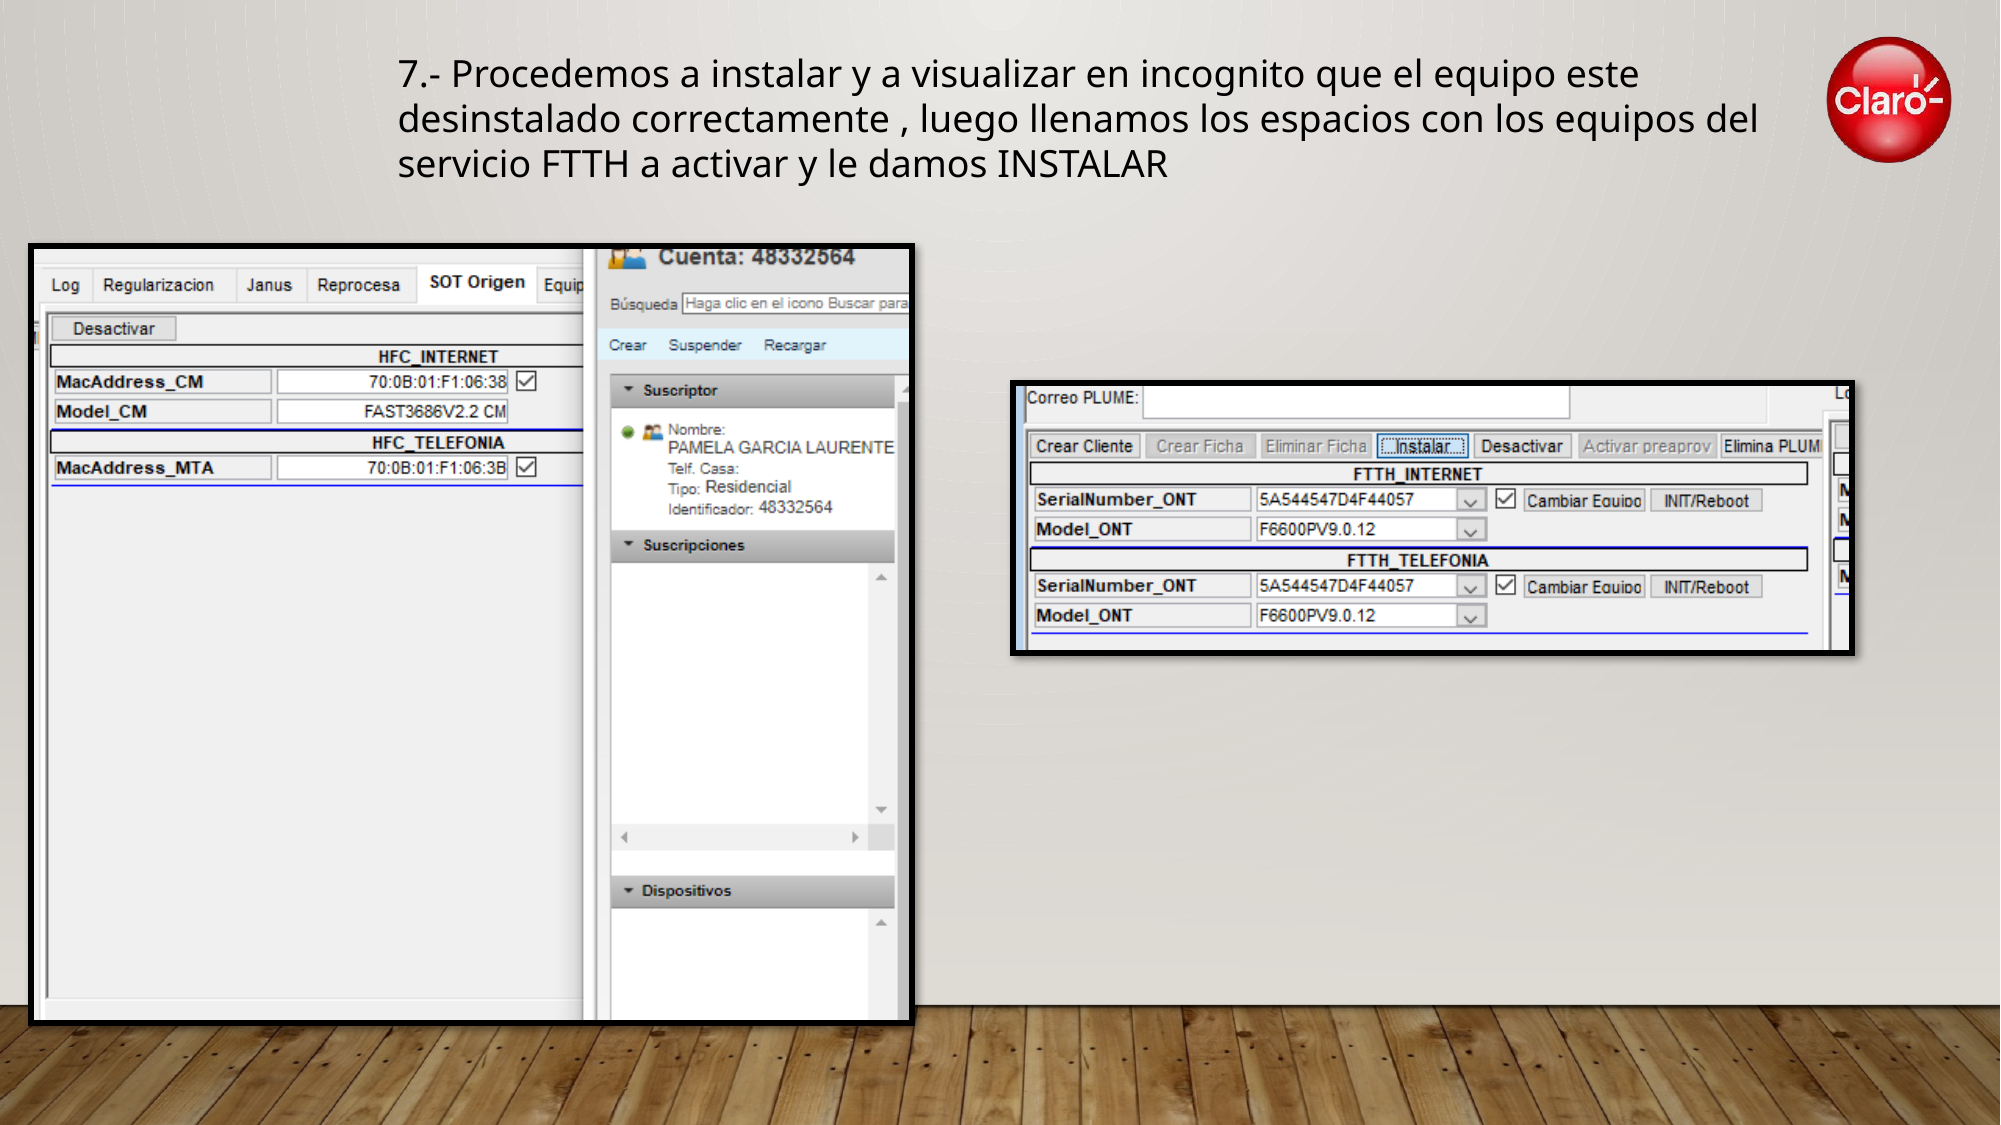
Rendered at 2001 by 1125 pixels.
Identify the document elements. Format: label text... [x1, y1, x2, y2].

picture [33, 248, 910, 1020]
picture [0, 1005, 2000, 1125]
text_box 7.- Procedemos a instalar y a visualizar en incognito que el equipo este desinstalado correctamente , luego llenamos los espacios con los equipos del servicio FTTH a activar y le damos INSTALAR [382, 42, 1791, 193]
picture [1015, 385, 1849, 651]
picture [1774, 30, 2000, 169]
